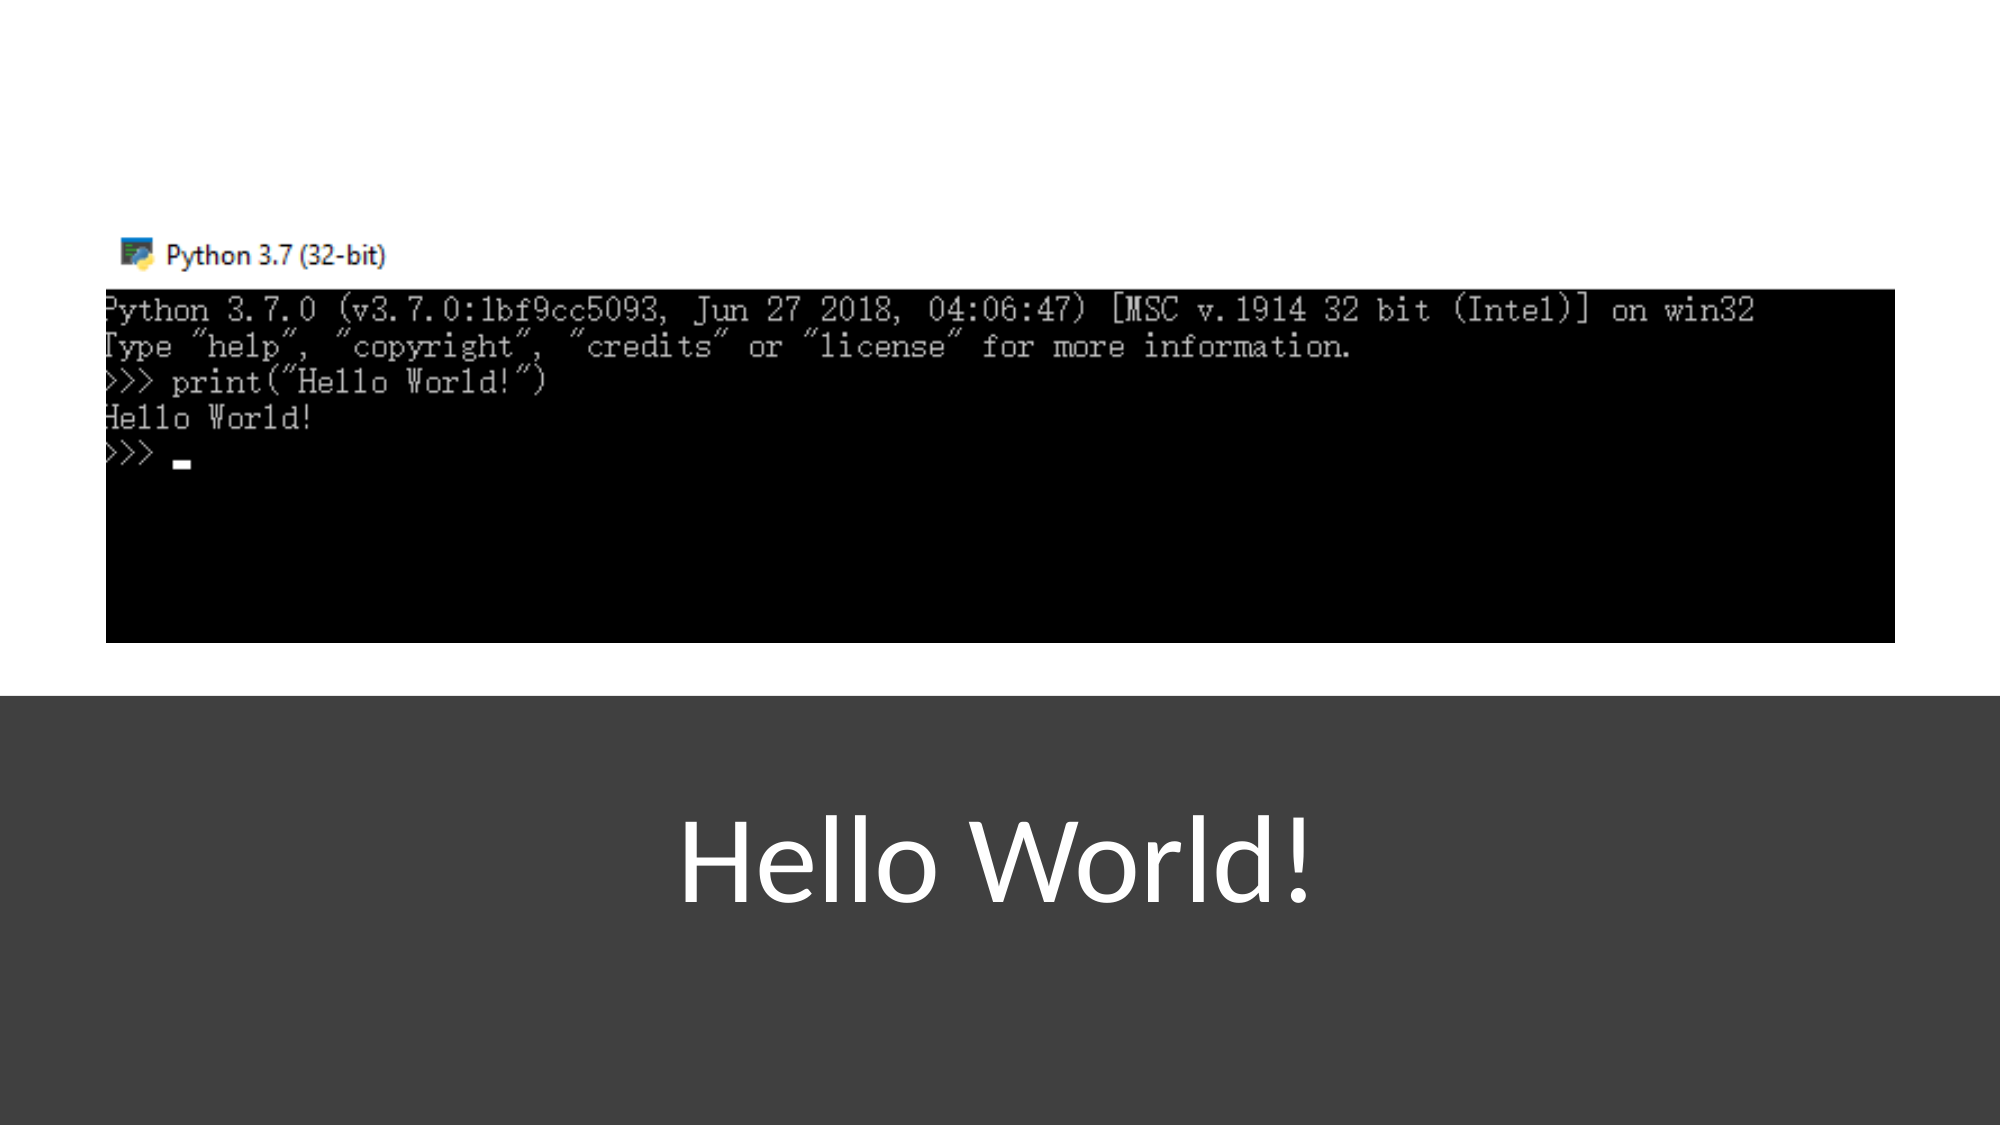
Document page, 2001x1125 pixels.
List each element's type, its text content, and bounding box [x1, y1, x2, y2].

text_box [0, 0, 2000, 695]
title Hello World! [115, 738, 1882, 937]
text_box [0, 695, 2000, 1125]
picture [106, 226, 1896, 644]
